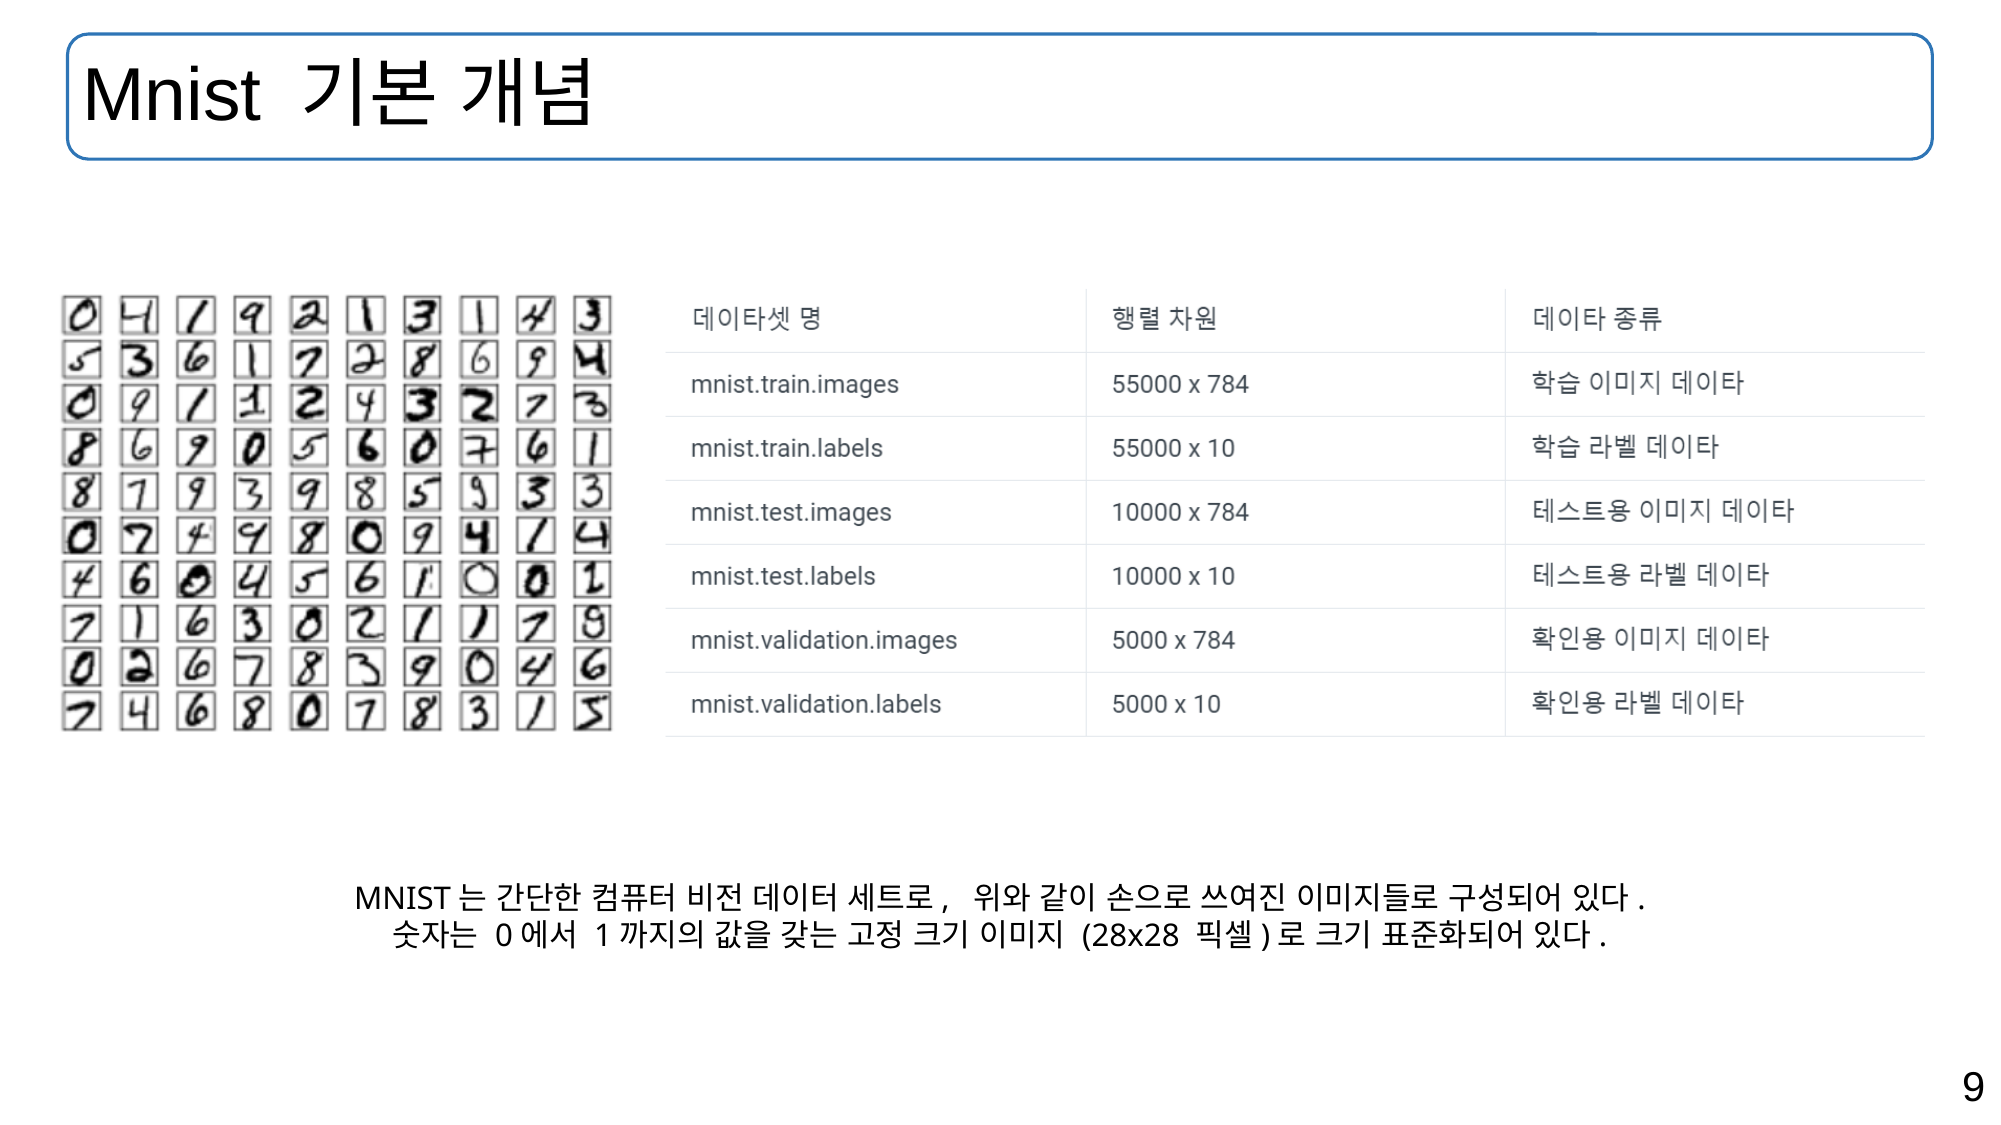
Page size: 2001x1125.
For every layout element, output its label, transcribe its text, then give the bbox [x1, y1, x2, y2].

picture [0, 268, 1970, 761]
title Mnist 기본 개념 [67, 34, 1933, 160]
text_box MNIST는 간단한 컴퓨터 비전 데이터 세트로, 위와 같이 손으로 쓰여진 이미지들로 구성되어 있다. 숫자는 0에서 1까지의 값을 갖는 고정 크기 이미지 (28x28 픽셀)로 크기 표준화되어 있다. [177, 870, 1823, 961]
